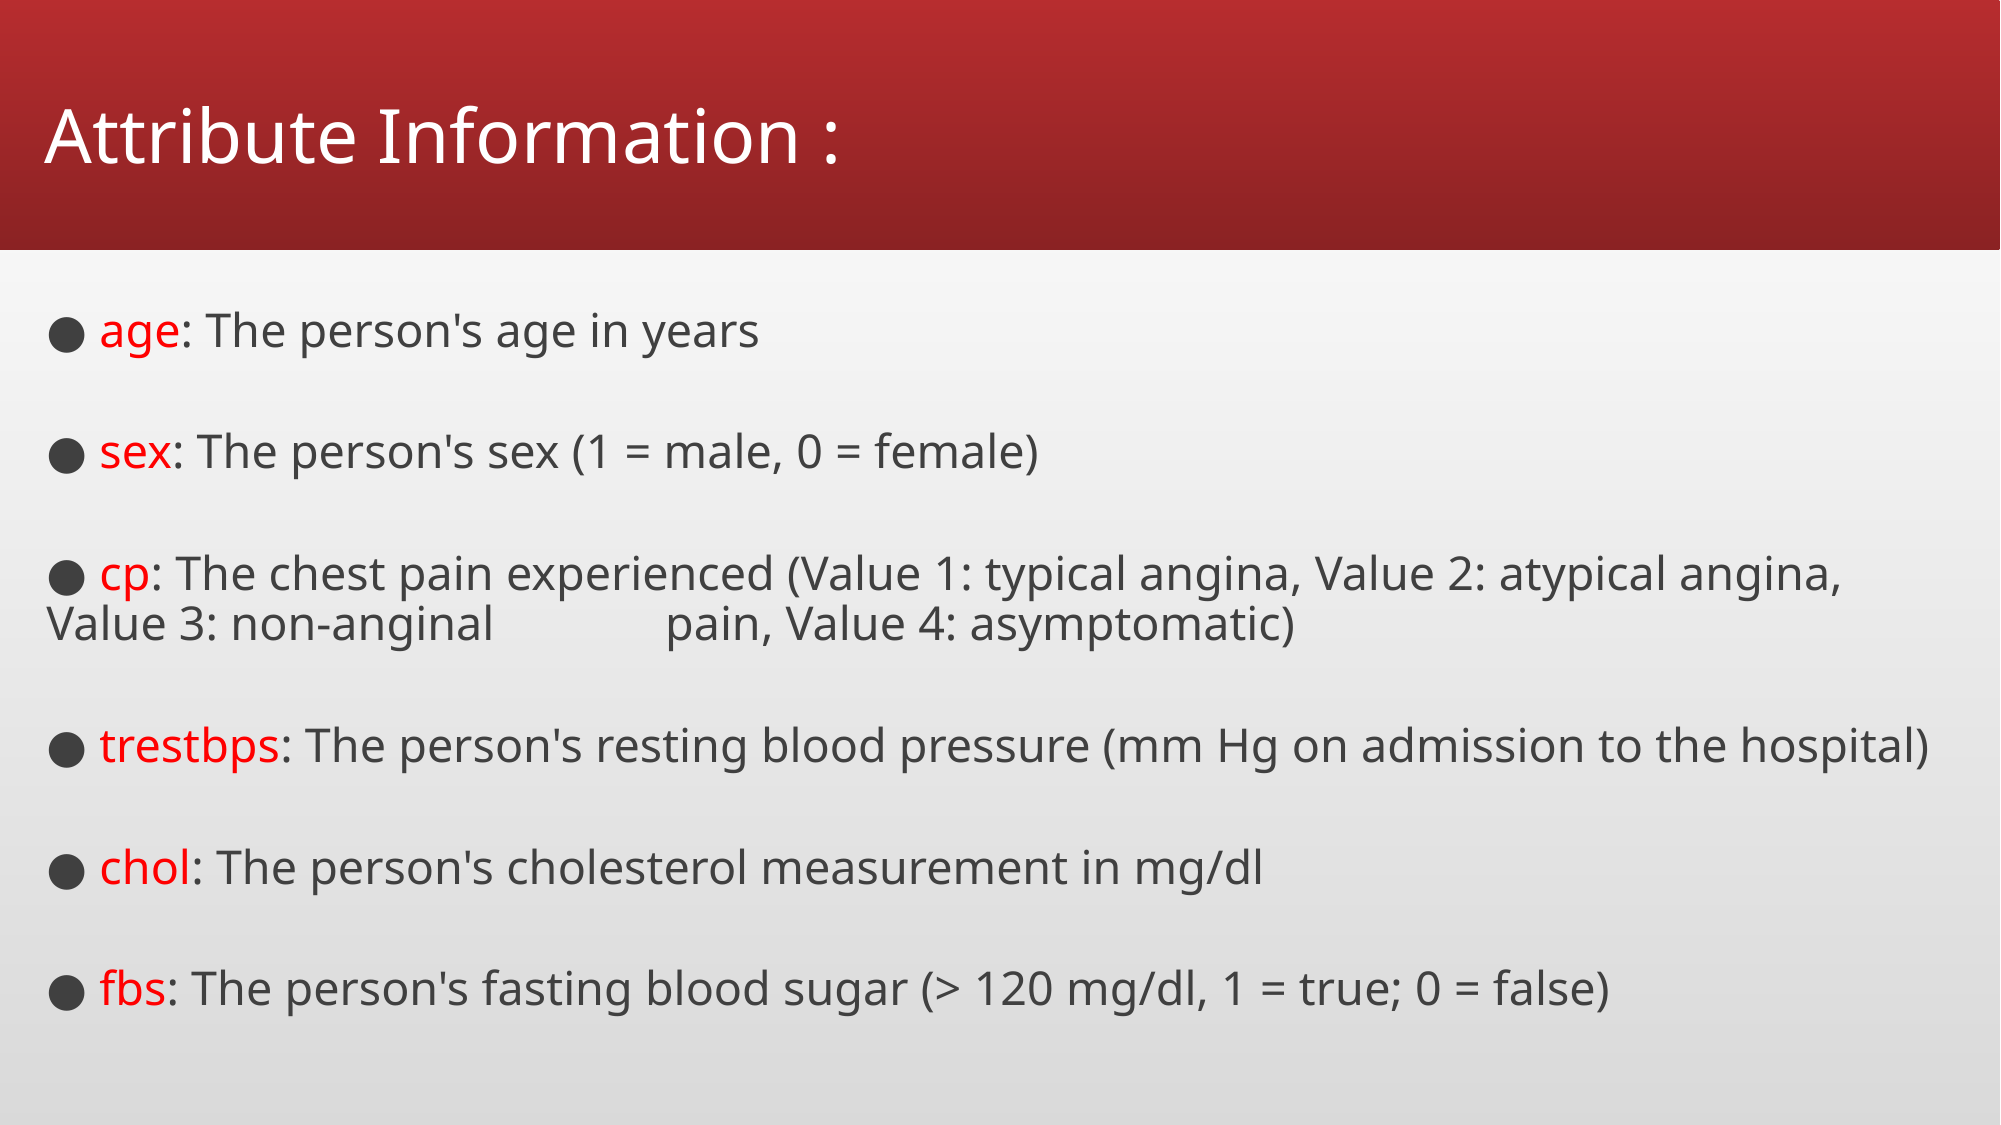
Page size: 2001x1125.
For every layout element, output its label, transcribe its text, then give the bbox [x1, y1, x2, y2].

title Attribute Information : [29, 30, 1680, 249]
list ● age: The person's age in years ● sex: The person's sex (1 = male, 0 = female) ● cp: The chest pain experienced (Value 1: typical angina, Value 2: atypical angina, Value 3: non-anginal pain, Value 4: asymptomatic) ● trestbps: The person's resting blood pressure (mm Hg on admission to the hospital) ● chol: The person's cholesterol measurement in mg/dl ● fbs: The person's fasting blood sugar (> 120 mg/dl, 1 = true; 0 = false) [31, 299, 1969, 1050]
